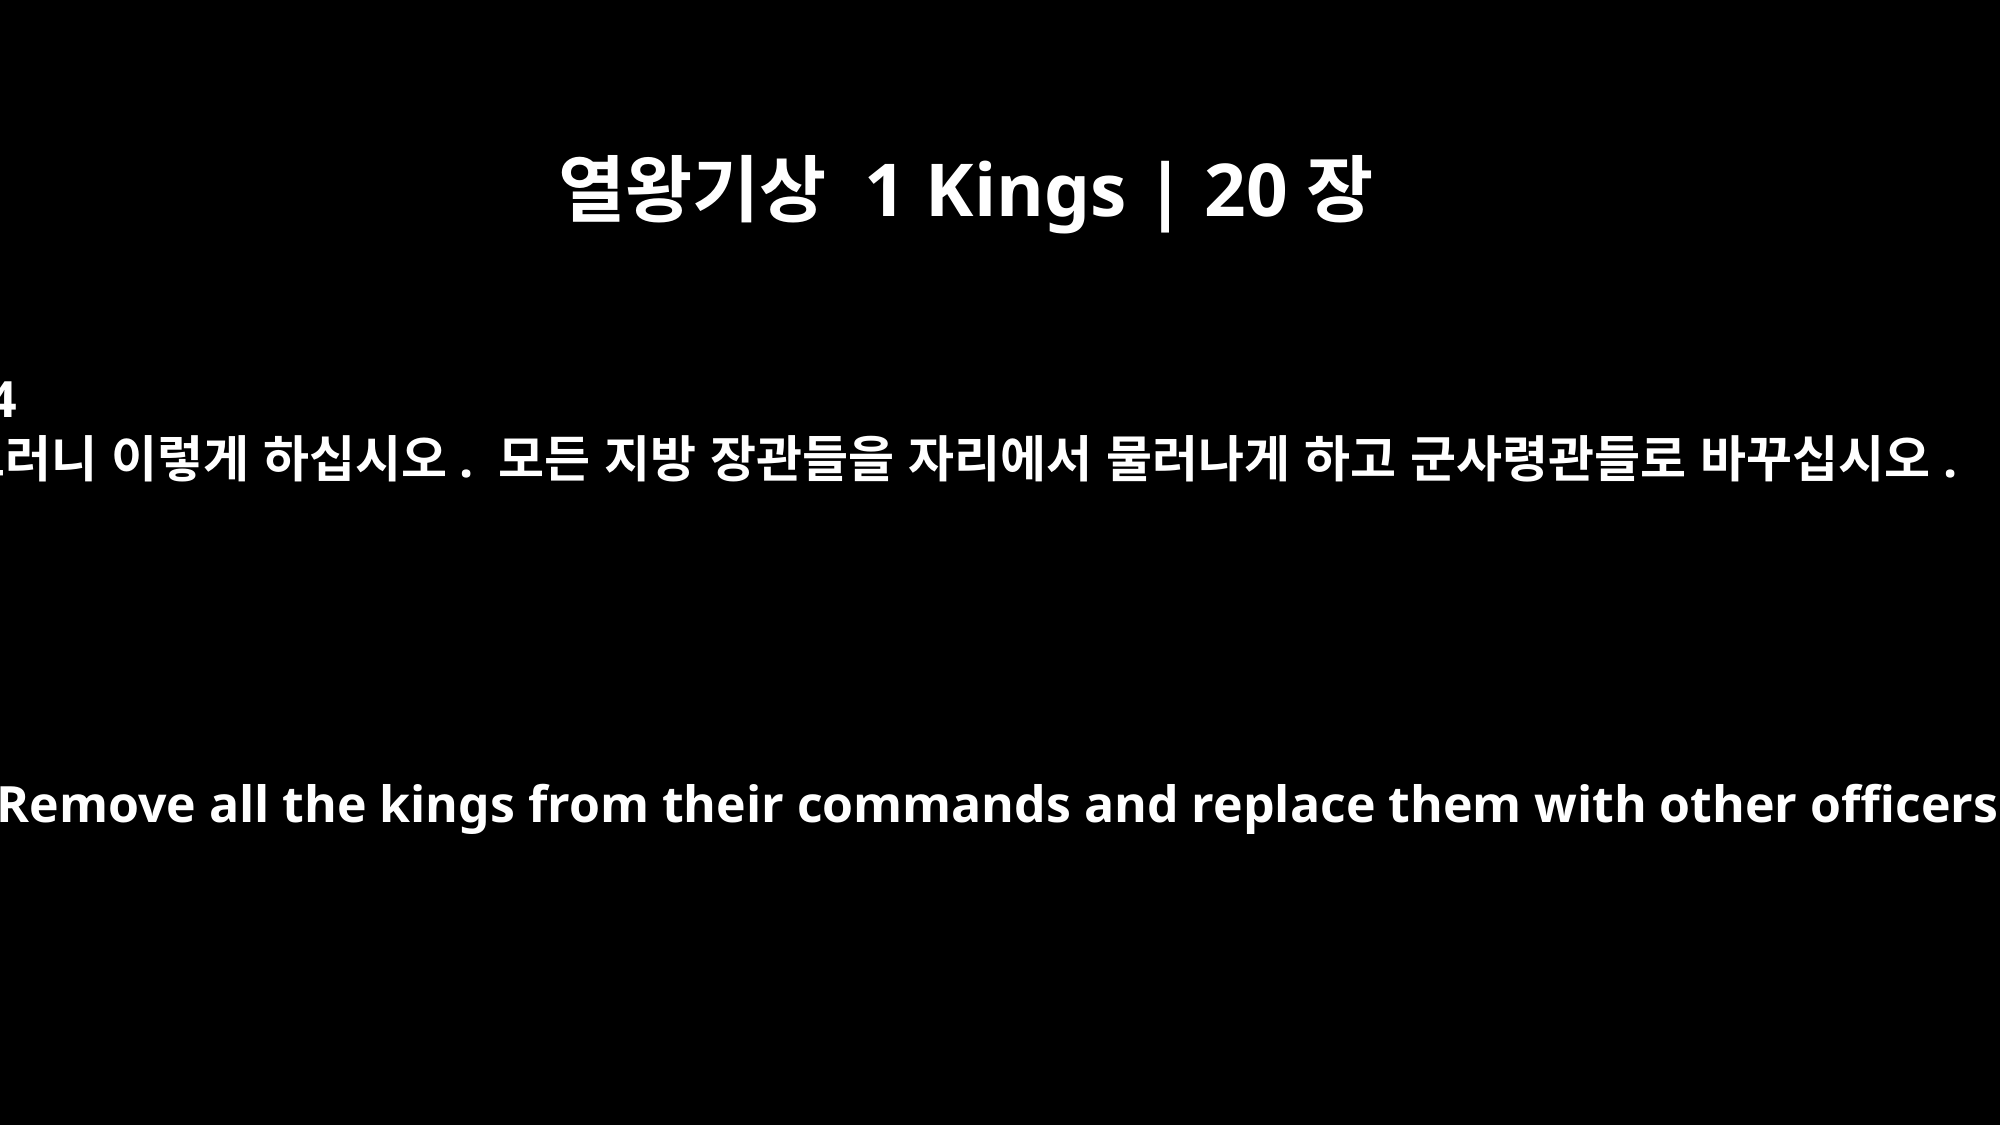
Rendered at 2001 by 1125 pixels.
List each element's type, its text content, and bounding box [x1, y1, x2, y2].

text_box Do this: Remove all the kings from their commands and replace them with other officers. [0, 764, 2000, 840]
text_box 24 그러니 이렇게 하십시오. 모든 지방 장관들을 자리에서 물러나게 하고 군사령관들로 바꾸십시오. [0, 359, 1972, 495]
text_box 열왕기상 1 Kings | 20장 [543, 136, 1389, 239]
